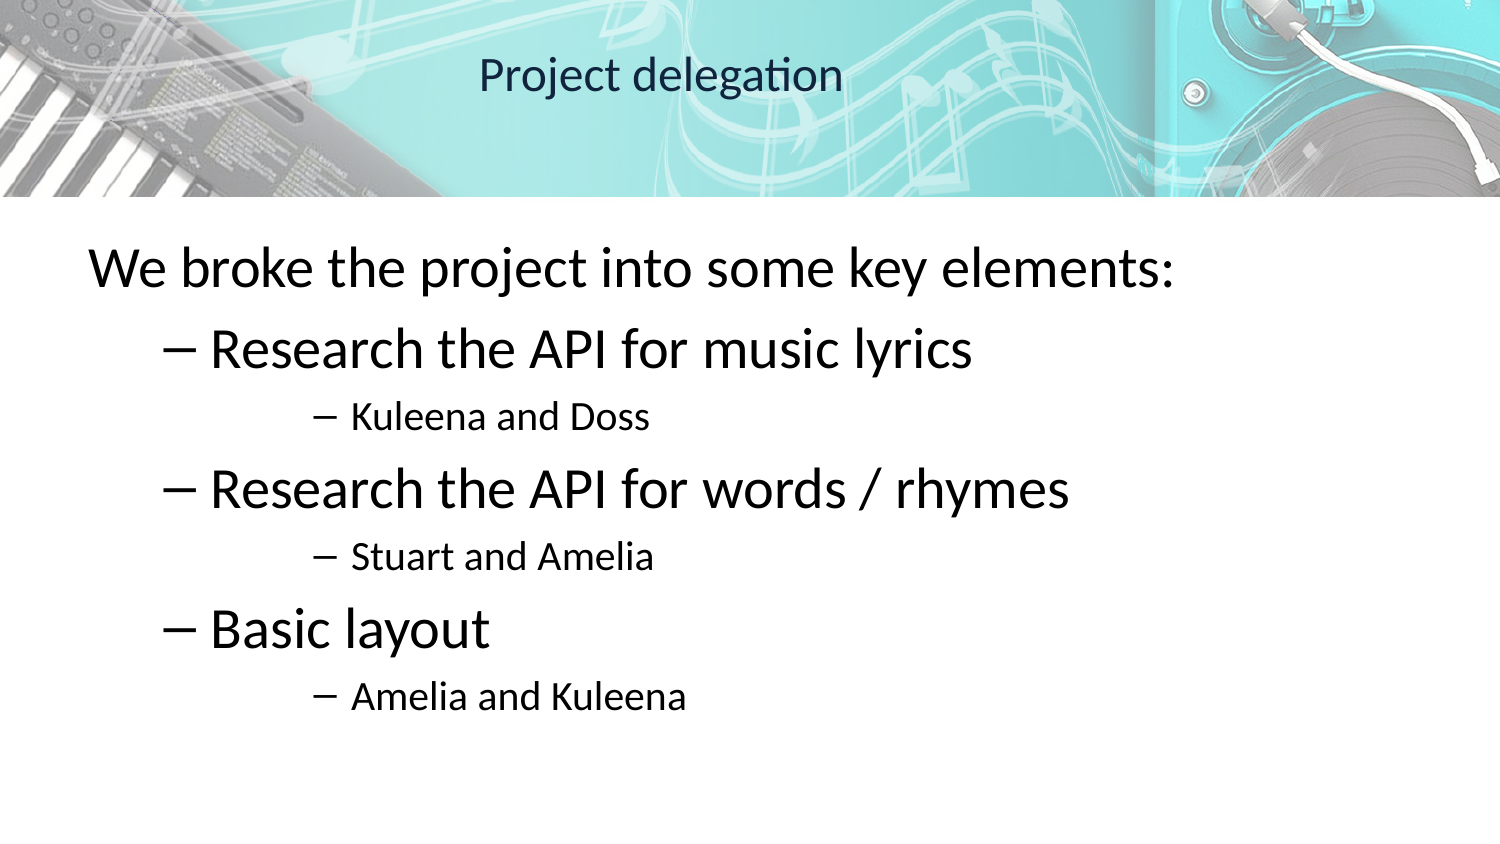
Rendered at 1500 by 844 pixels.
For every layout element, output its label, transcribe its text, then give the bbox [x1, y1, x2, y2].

list We broke the project into some key elements: Research the API for music lyrics Kuleena and Doss Research the API for words / rhymes Stuart and Amelia Basic layout Amelia and Kuleena [73, 221, 1427, 773]
title Project delegation [324, 33, 1000, 109]
